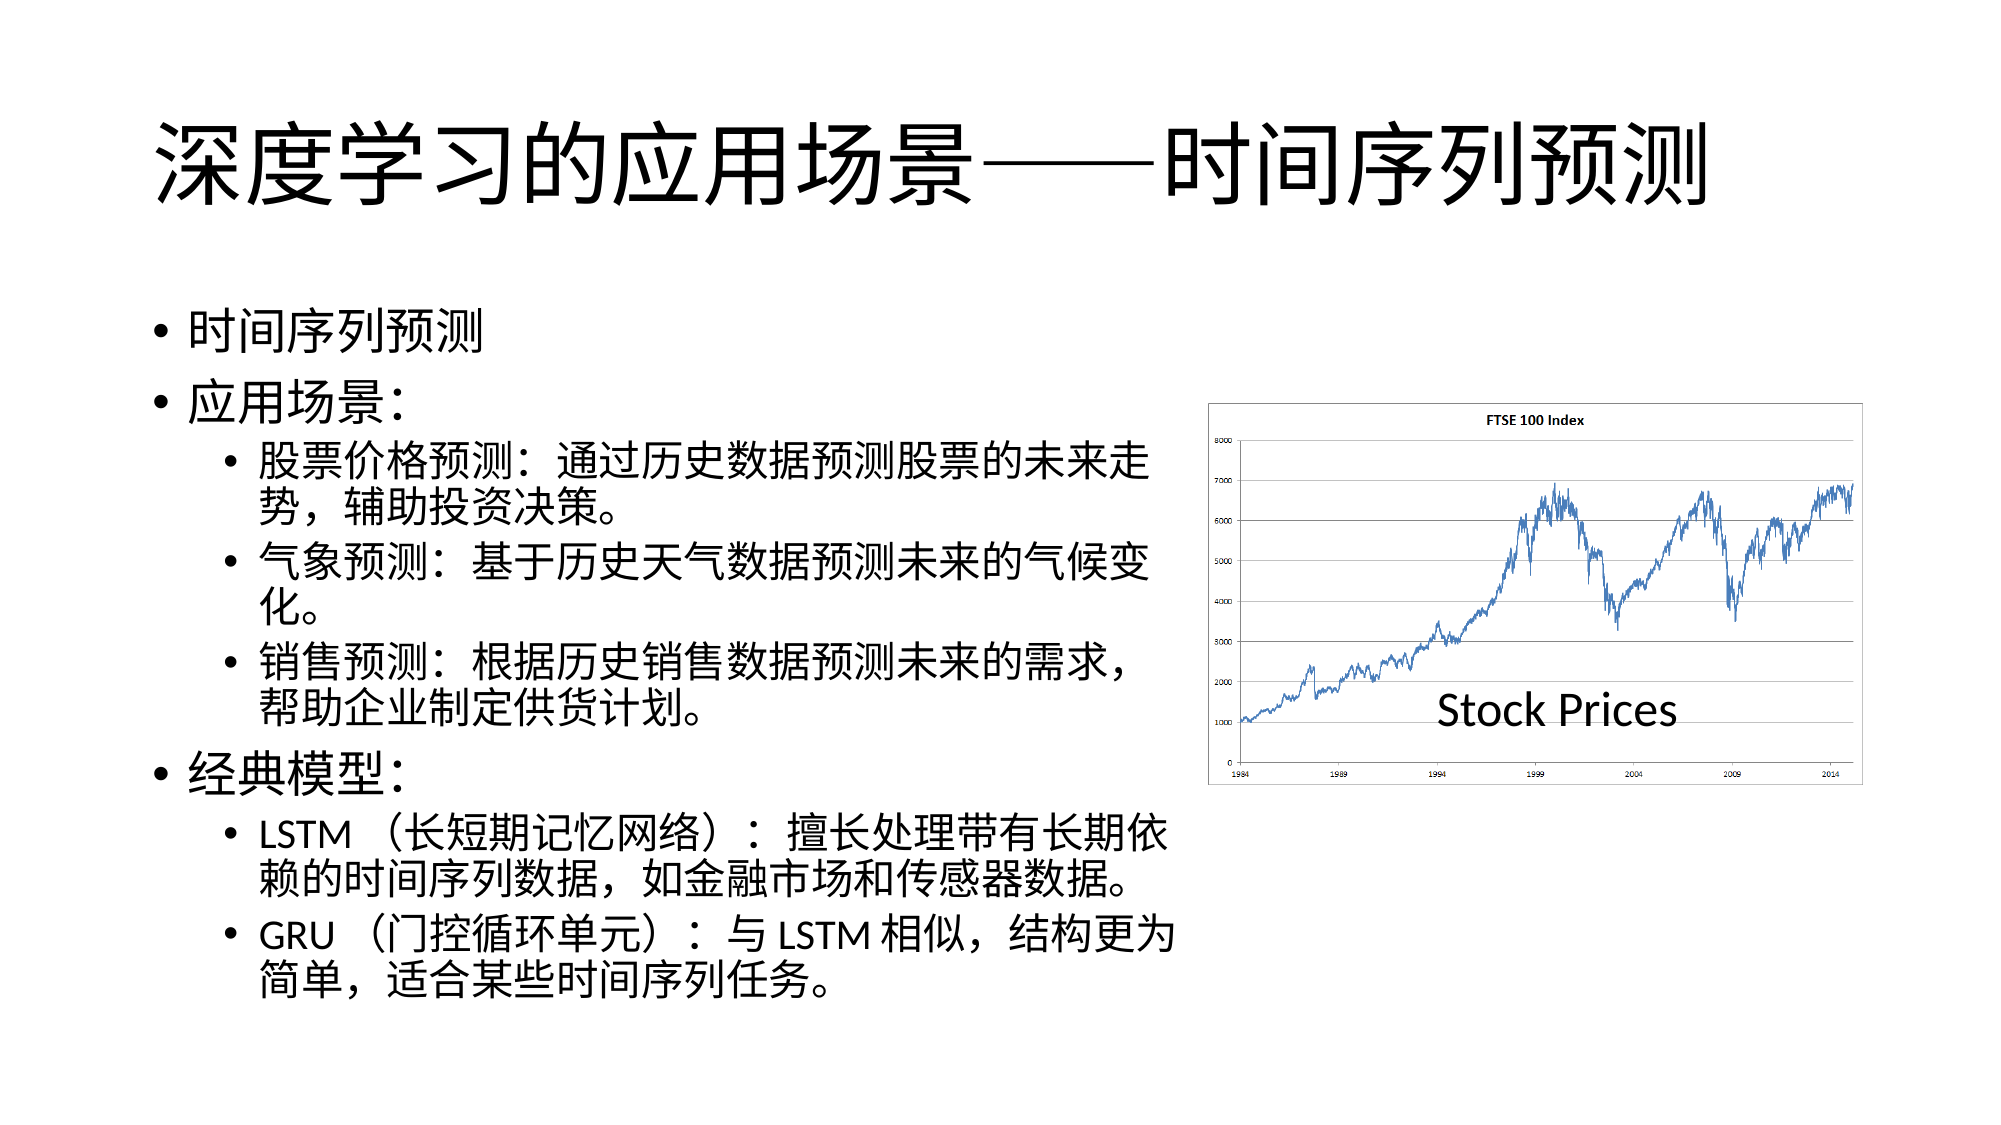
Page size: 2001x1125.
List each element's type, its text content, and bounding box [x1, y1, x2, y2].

picture [1207, 403, 1863, 785]
title 深度学习的应用场景——时间序列预测 [137, 59, 1863, 278]
list 时间序列预测 应用场景： 股票价格预测：通过历史数据预测股票的未来走势，辅助投资决策。 气象预测：基于历史天气数据预测未来的气候变化。 销售预测：根据历史销售数据预测未来的需求，帮助企业制定供货计划。 经典模型： LSTM（长短期记忆网络）：擅长处理带有长期依赖的时间序列数据，如金融市场和传感器数据。 GRU（门控循环单元）：与LSTM相似，结构更为简单，适合某些时间序列任务。 [137, 299, 1200, 1014]
